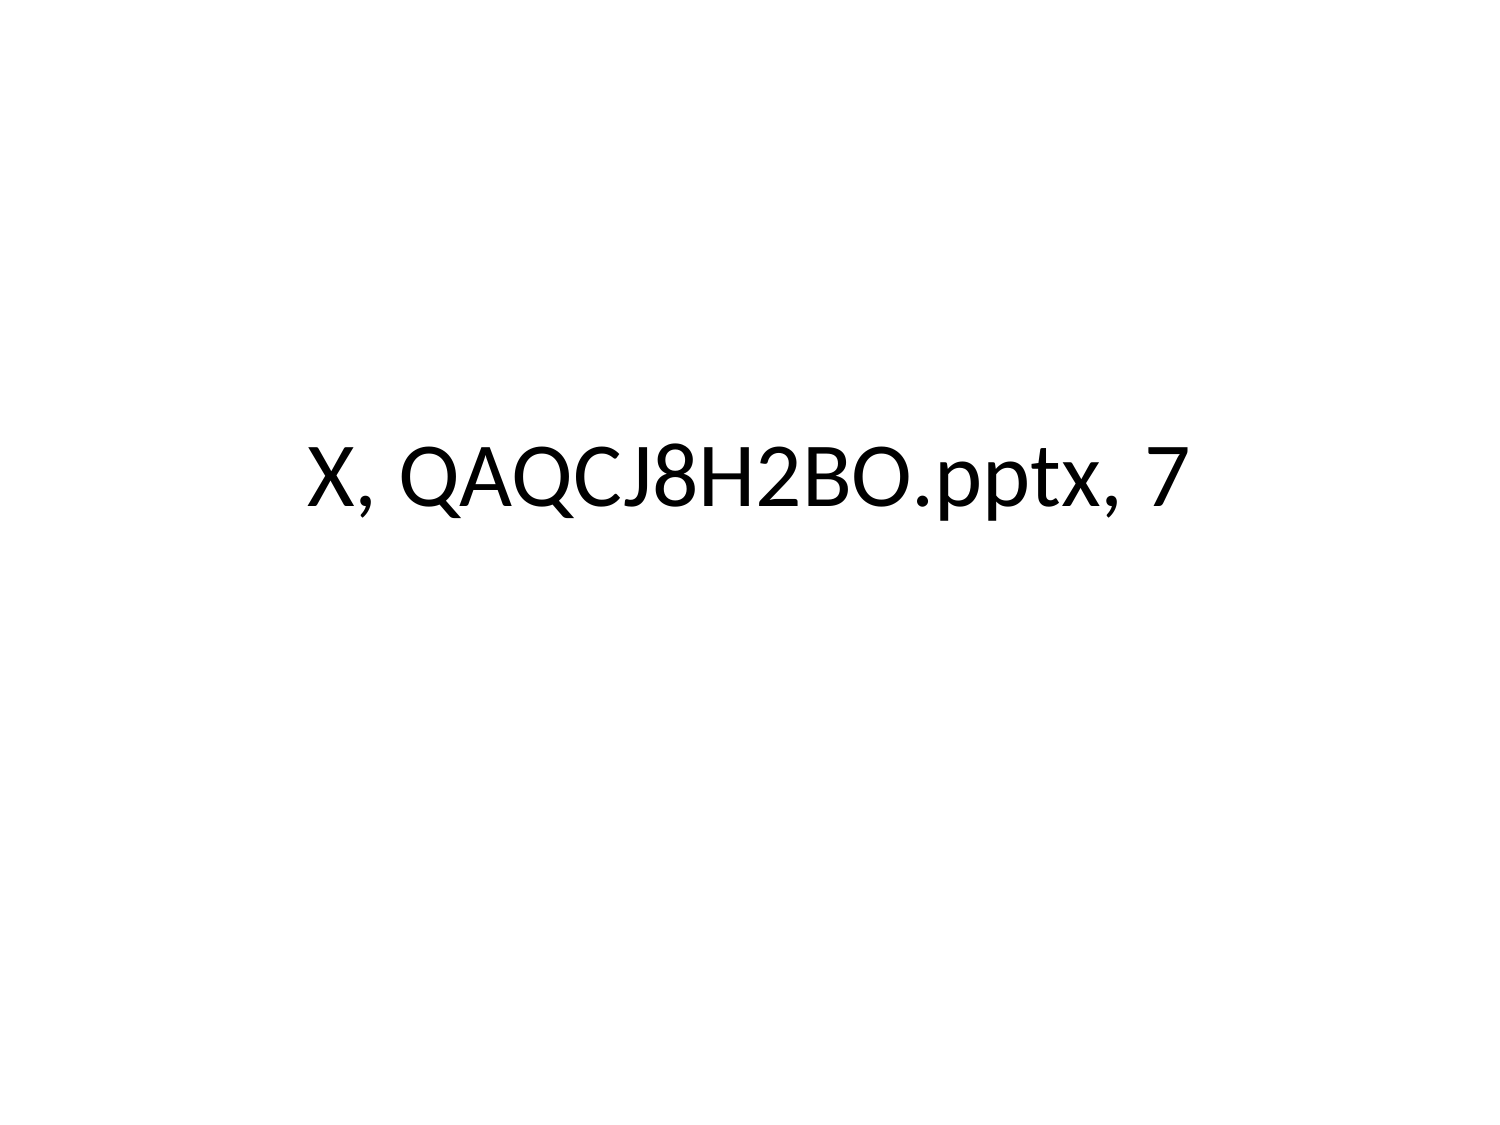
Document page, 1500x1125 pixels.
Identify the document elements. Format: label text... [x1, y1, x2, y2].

title X, QAQCJ8H2BO.pptx, 7 [112, 349, 1388, 591]
